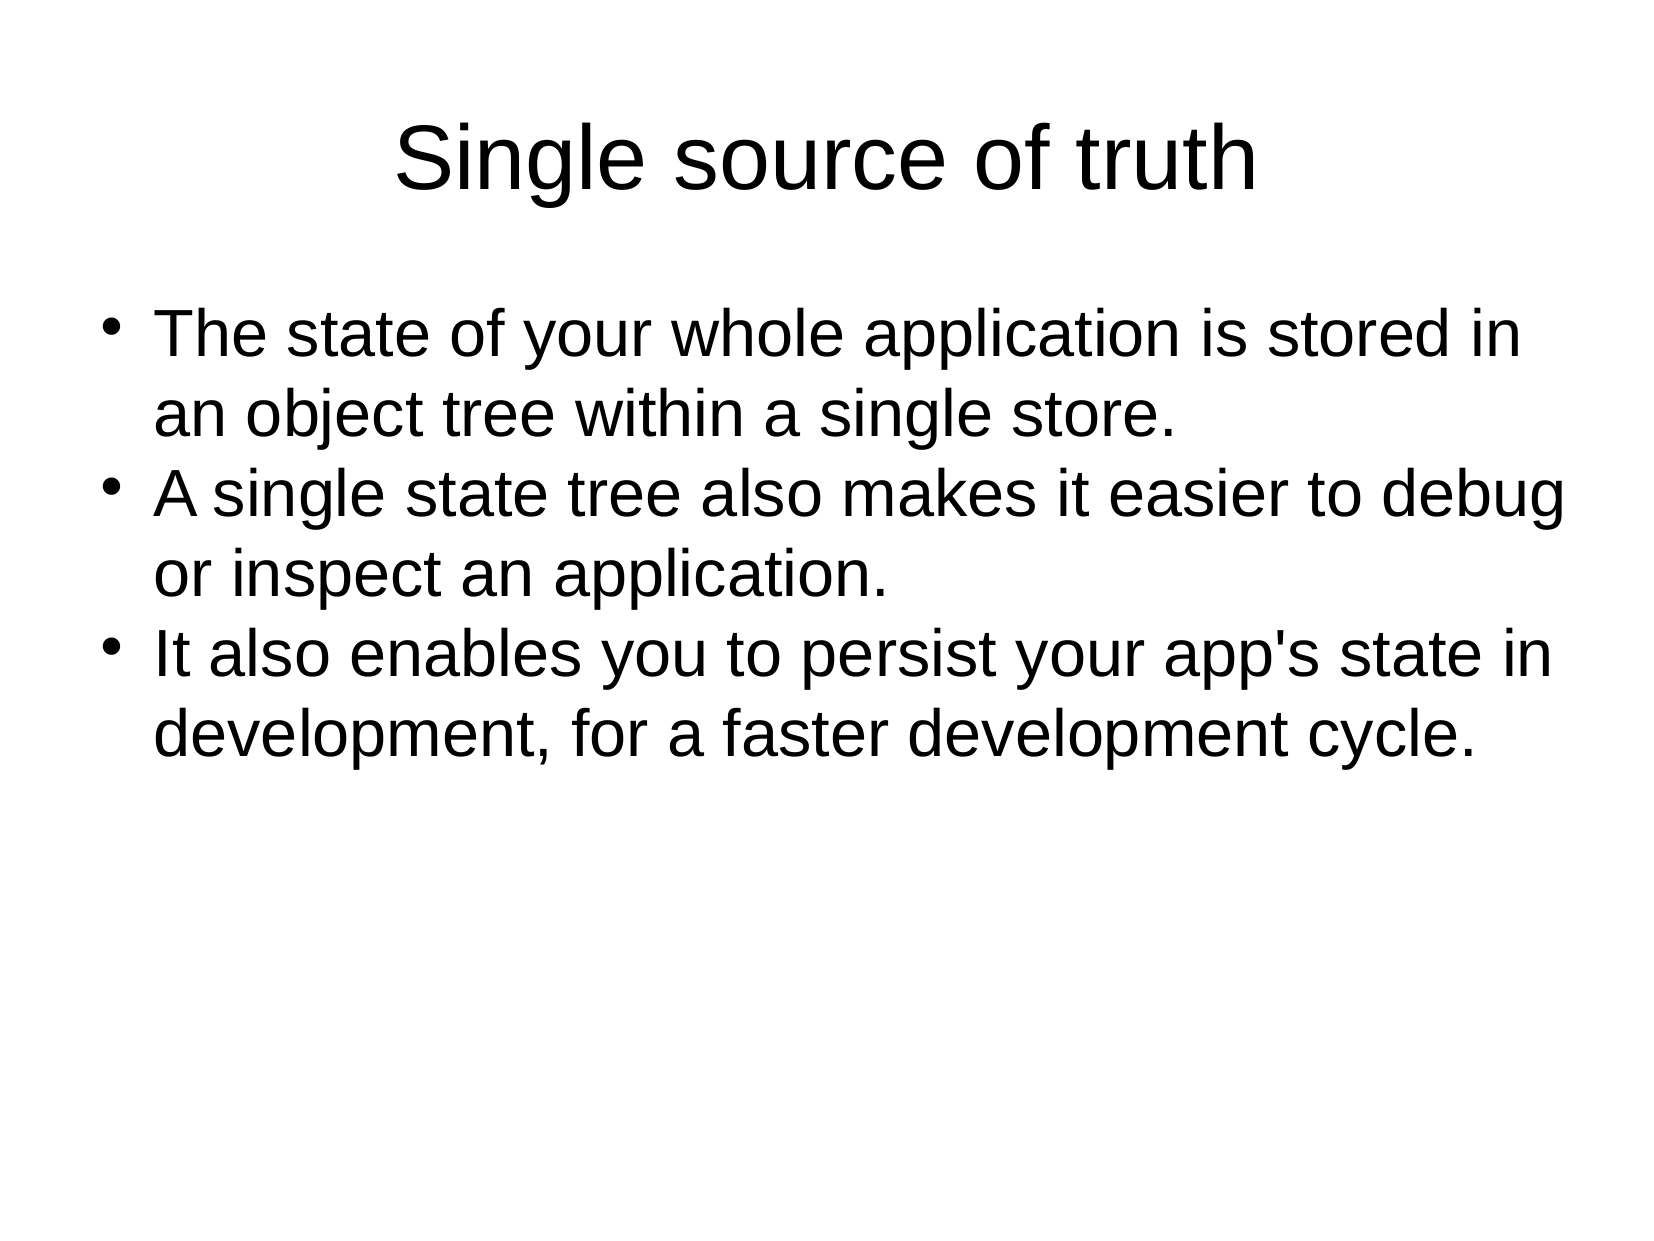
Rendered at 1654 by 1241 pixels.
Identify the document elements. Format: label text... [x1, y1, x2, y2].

text_box Single source of truth [82, 49, 1571, 257]
text_box The state of your whole application is stored in an object tree within a single store. A single state tree also makes it easier to debug or inspect an application. It also enables you to persist your app's state in development, for a faster development cycle. [82, 290, 1571, 1010]
